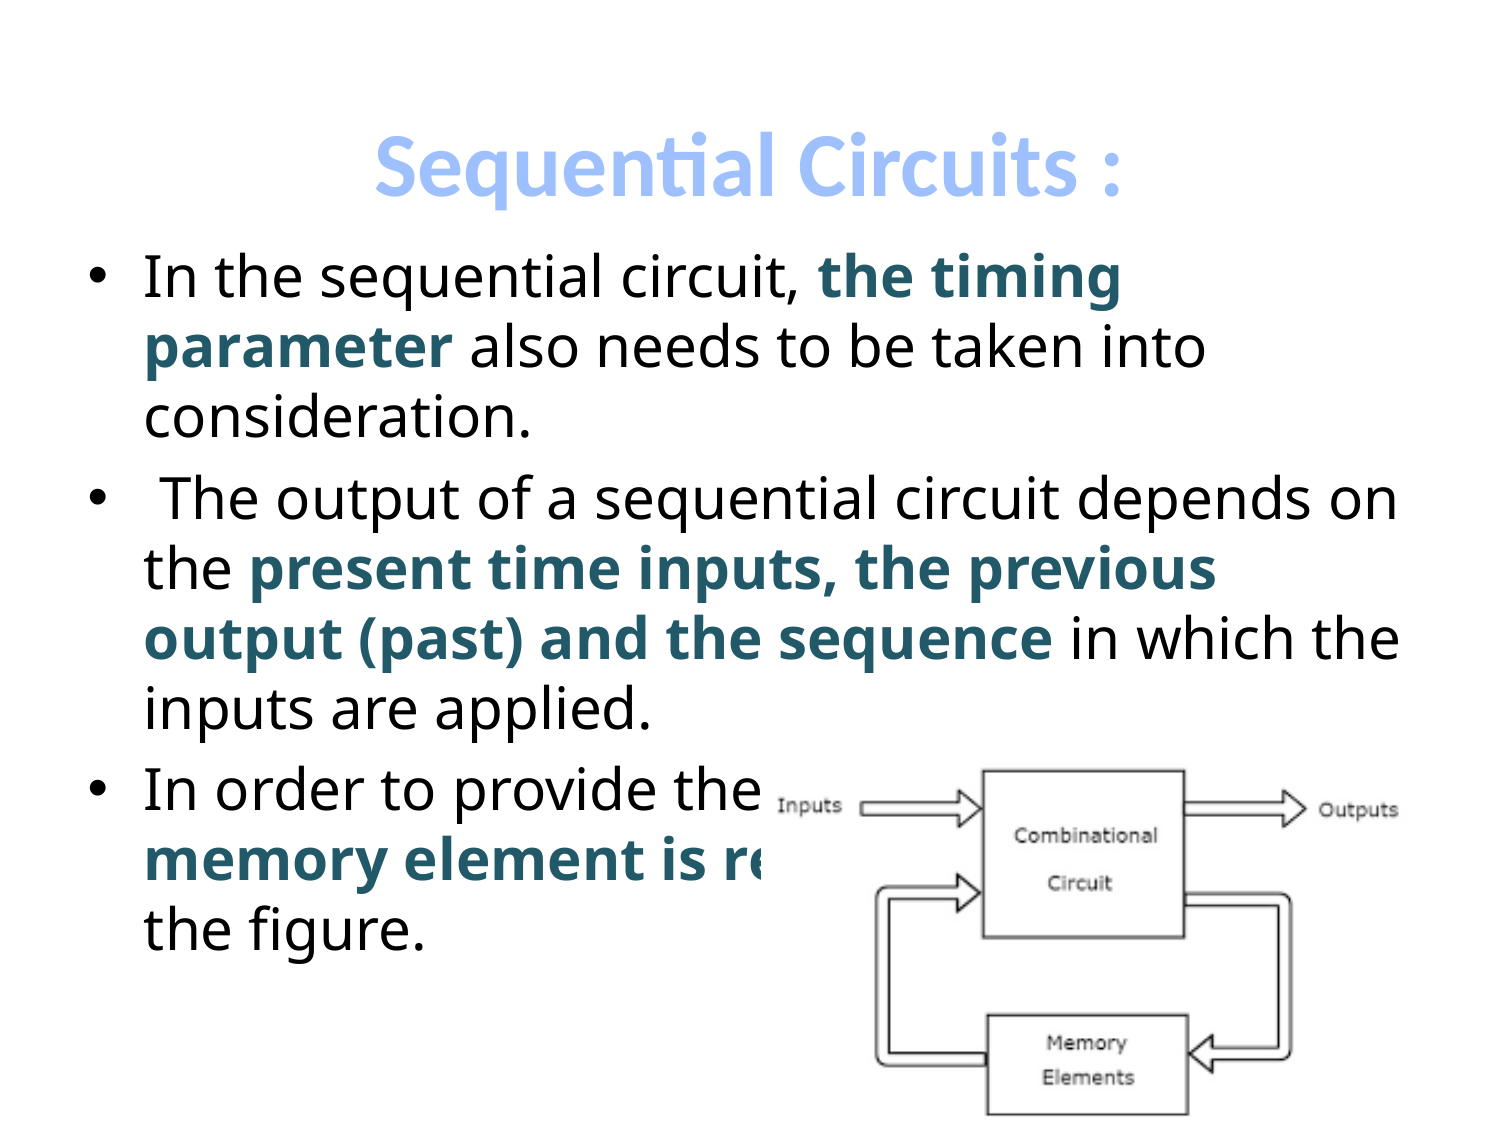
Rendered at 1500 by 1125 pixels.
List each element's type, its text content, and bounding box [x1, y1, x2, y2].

title Sequential Circuits : [75, 45, 1425, 386]
list In the sequential circuit, the timing parameter also needs to be taken into consideration. The output of a sequential circuit depends on the present time inputs, the previous output (past) and the sequence in which the inputs are applied. In order to provide the previous input, a memory element is required as shown in the figure. [72, 231, 1423, 716]
picture [761, 762, 1432, 1125]
